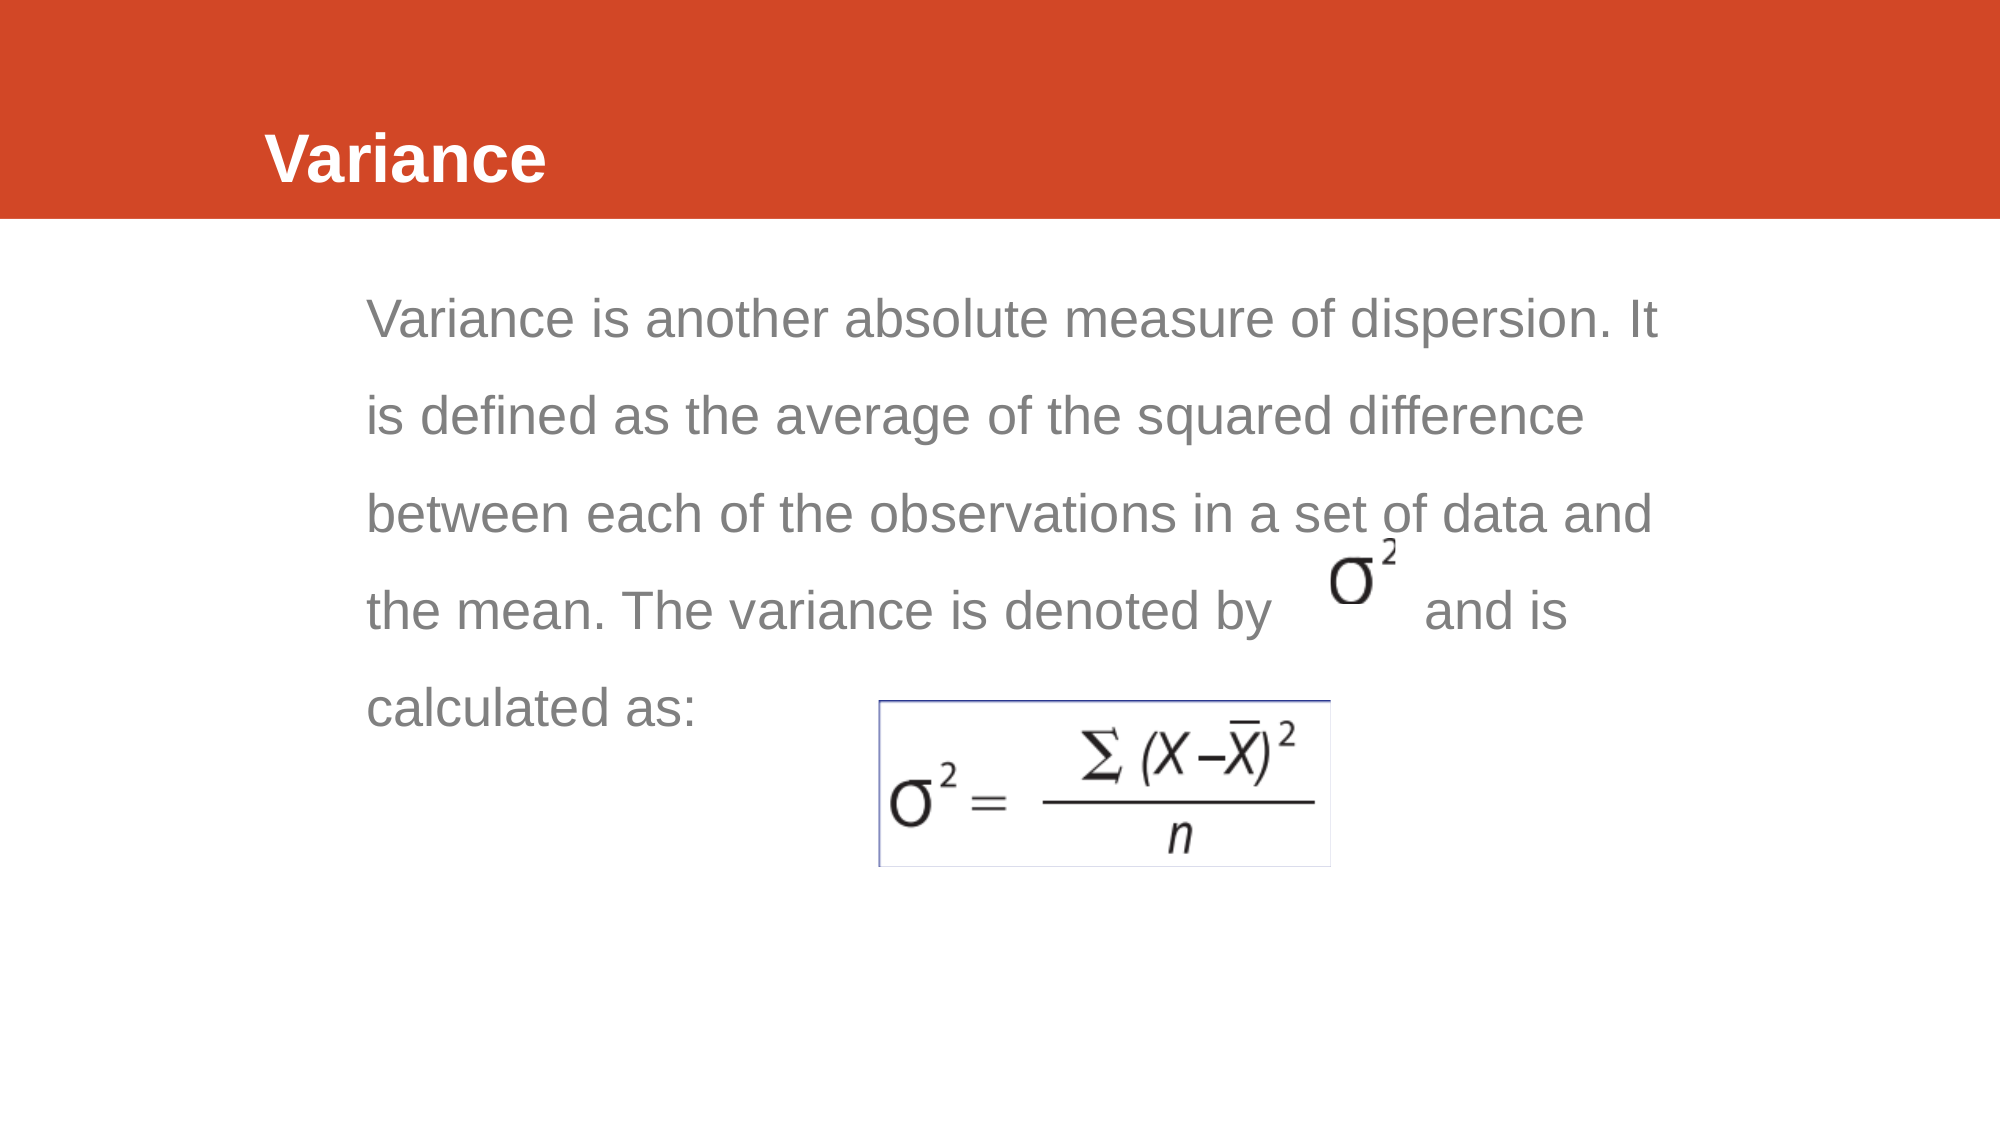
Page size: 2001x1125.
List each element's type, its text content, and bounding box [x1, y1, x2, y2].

picture [878, 700, 1331, 867]
title Variance [249, 0, 1642, 204]
list Variance is another absolute measure of dispersion. It is defined as the average of the squared difference between each of the observations in a set of data and the mean. The variance is denoted by and is calculated as: [351, 243, 1702, 964]
picture [1330, 538, 1396, 604]
